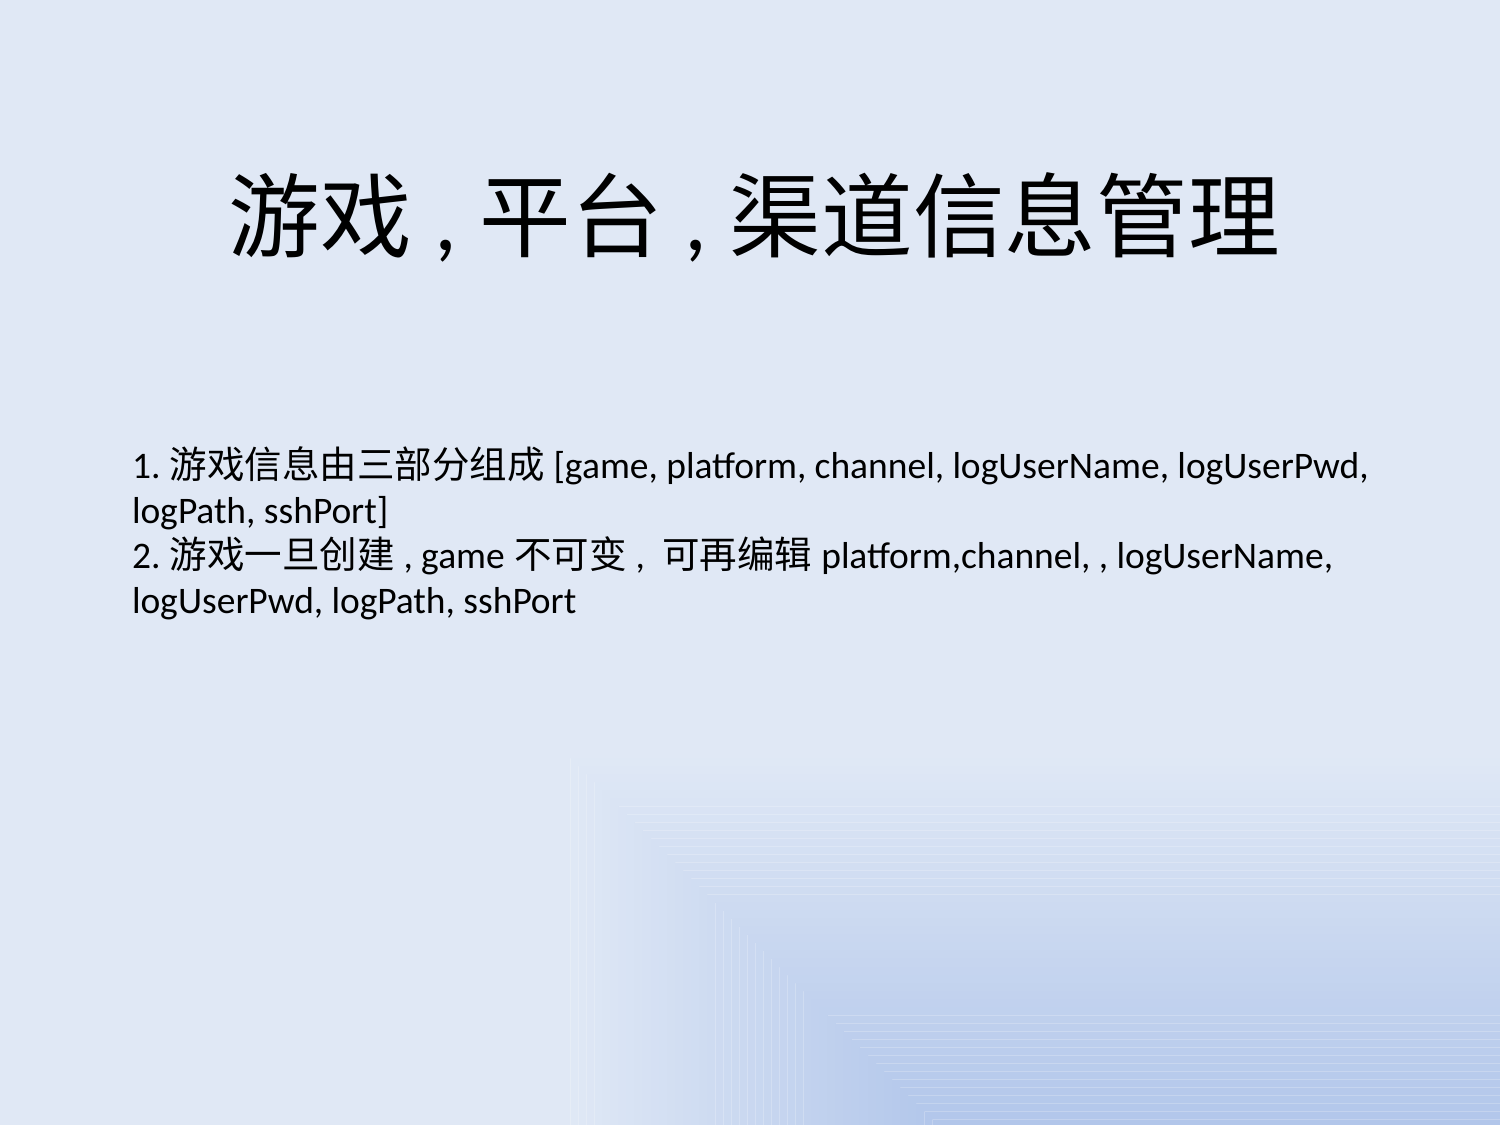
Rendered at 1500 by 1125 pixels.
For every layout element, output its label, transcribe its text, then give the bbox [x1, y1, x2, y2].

text_box 1.游戏信息由三部分组成[game, platform, channel, logUserName, logUserPwd, logPath, sshPort] 2.游戏一旦创建, game不可变, 可再编辑platform,channel, , logUserName, logUserPwd, logPath, sshPort [117, 410, 1393, 652]
title 游戏,平台,渠道信息管理 [117, 93, 1393, 335]
